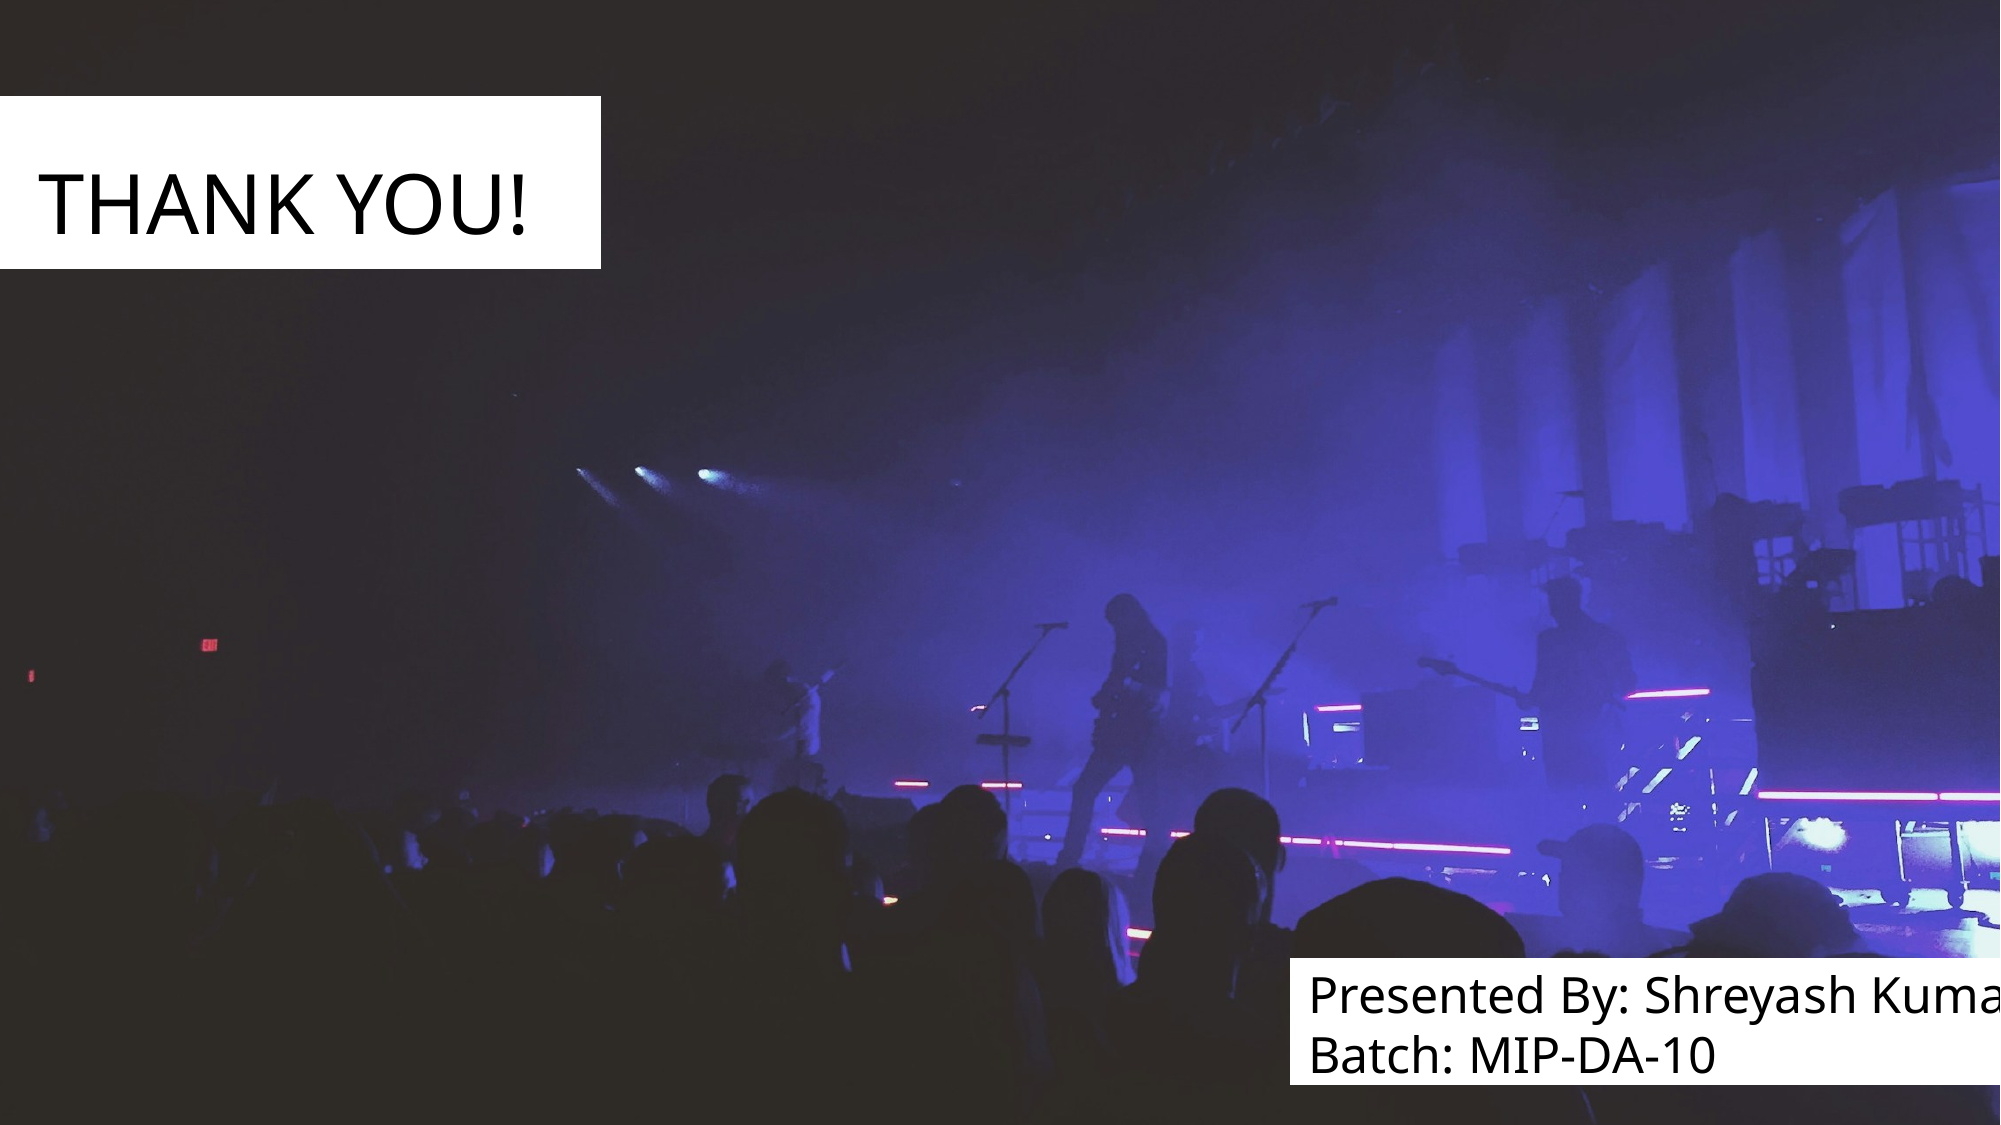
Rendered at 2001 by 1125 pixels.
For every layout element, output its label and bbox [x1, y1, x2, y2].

text_box [0, 0, 601, 270]
text_box [1290, 385, 2000, 1085]
picture [0, 0, 2000, 1125]
